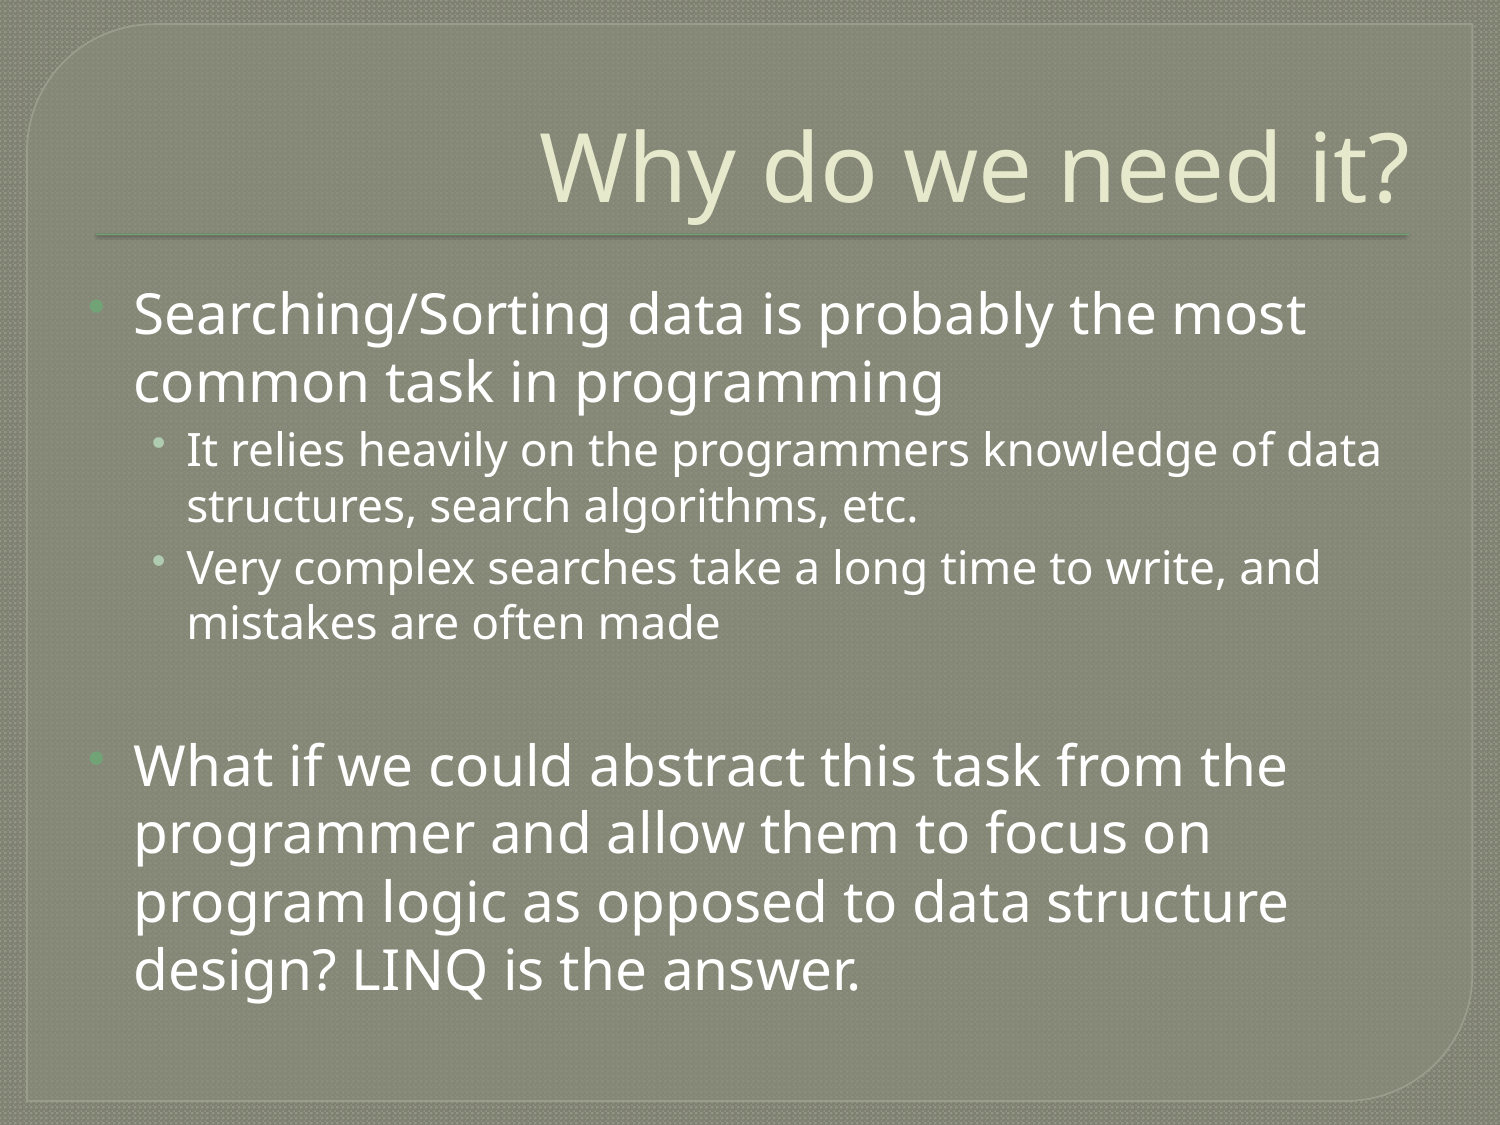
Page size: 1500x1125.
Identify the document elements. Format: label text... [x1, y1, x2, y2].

title Why do we need it? [75, 41, 1425, 230]
list Searching/Sorting data is probably the most common task in programming It relies heavily on the programmers knowledge of data structures, search algorithms, etc. Very complex searches take a long time to write, and mistakes are often made What if we could abstract this task from the programmer and allow them to focus on program logic as opposed to data structure design? LINQ is the answer. [75, 270, 1425, 1013]
